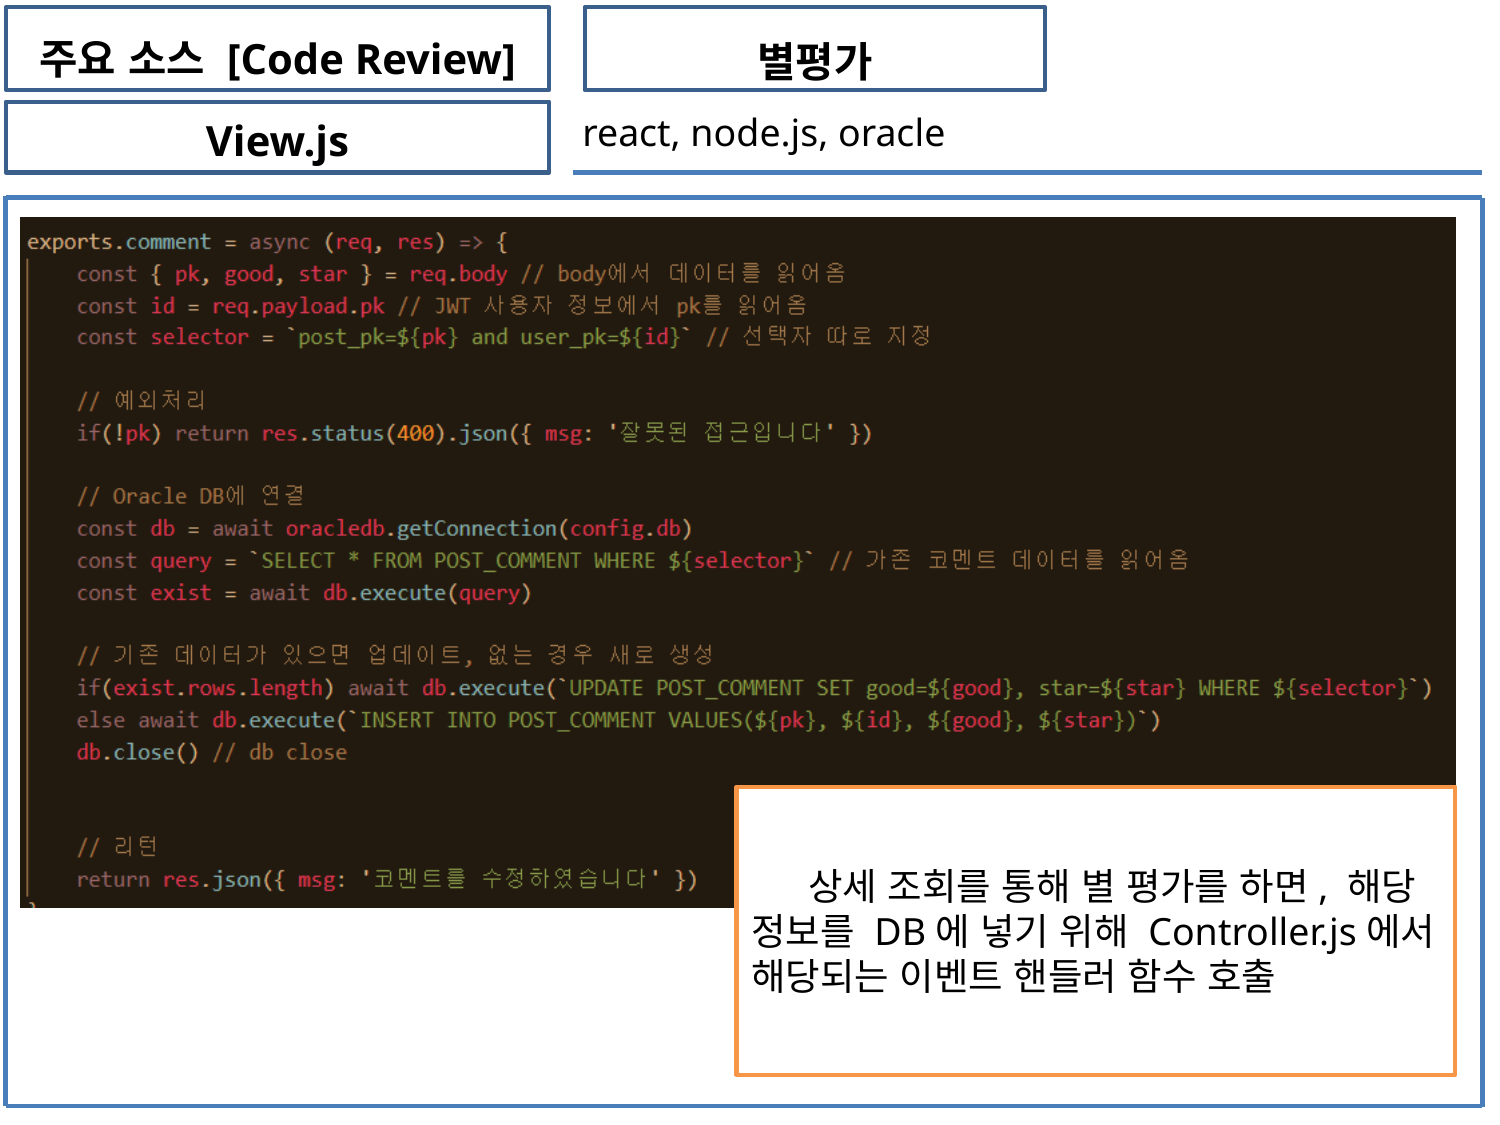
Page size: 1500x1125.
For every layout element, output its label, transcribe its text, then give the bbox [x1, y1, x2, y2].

text_box ▫ 상세 조회를 통해 별 평가를 하면, 해당 정보를 DB에 넣기 위해 Controller.js에서 해당되는 이벤트 핸들러 함수 호출 [734, 913, 1457, 1077]
text_box react, node.js, oracle [567, 101, 961, 162]
text_box 주요 소스 [Code Review] [4, 5, 551, 92]
picture [19, 217, 1456, 908]
text_box View.js [4, 100, 551, 175]
text_box 별평가 [583, 5, 1047, 92]
